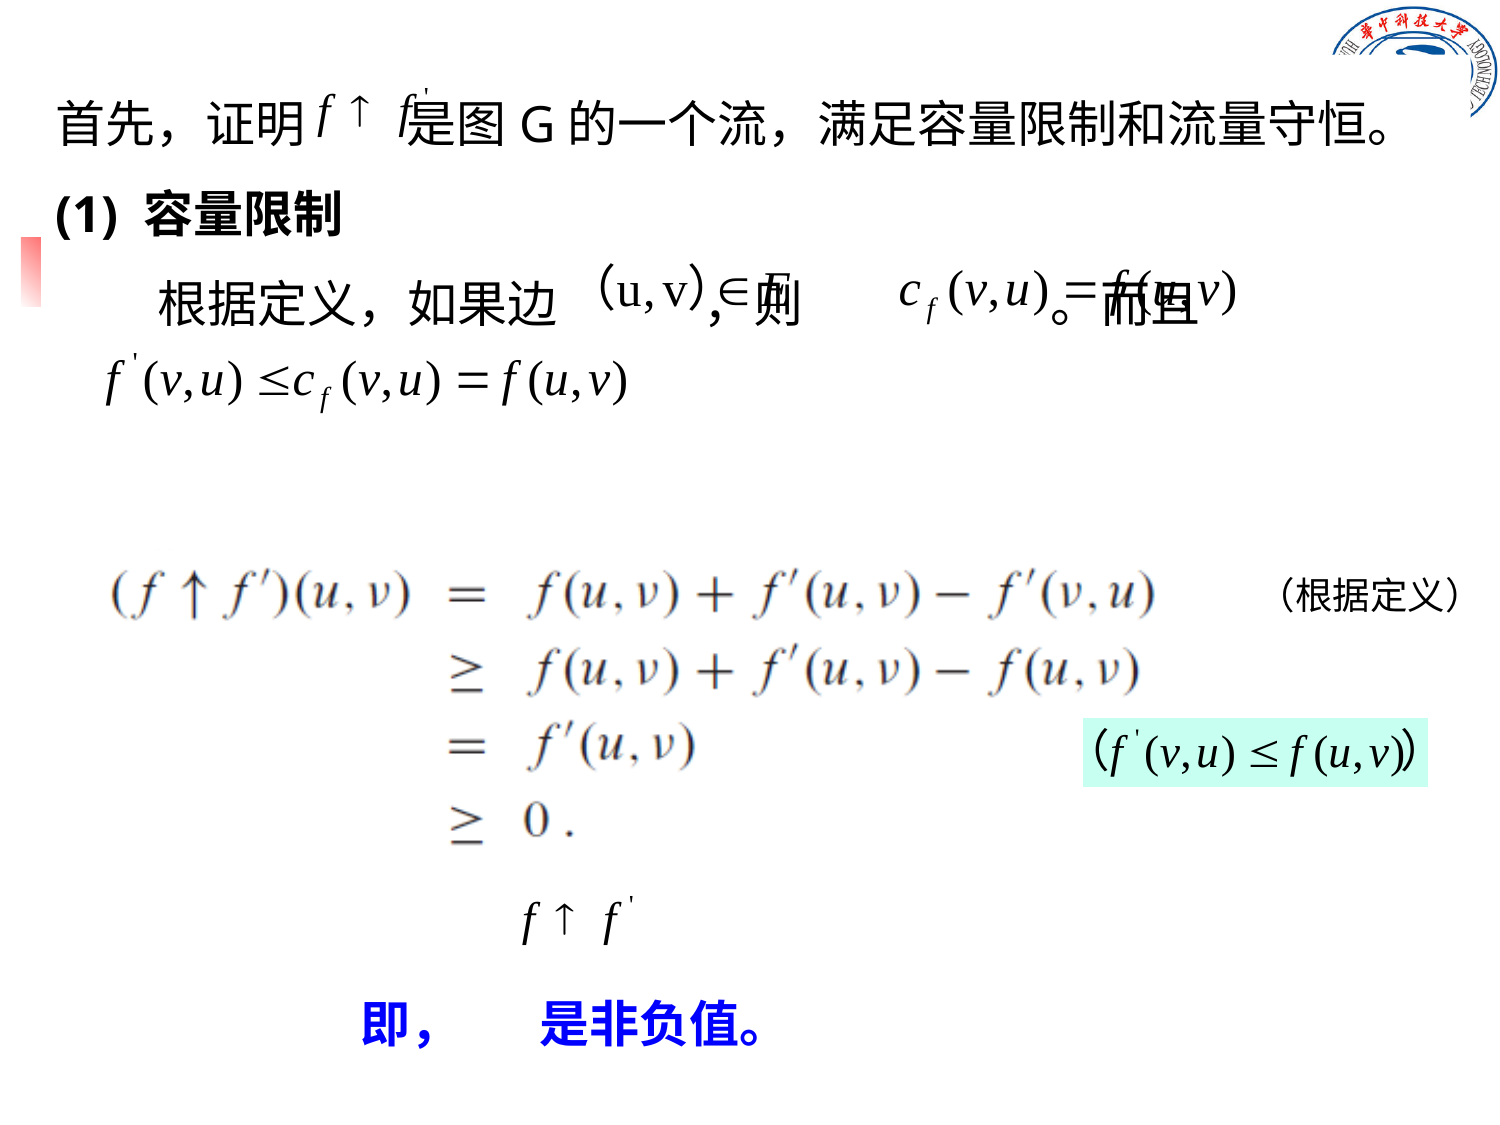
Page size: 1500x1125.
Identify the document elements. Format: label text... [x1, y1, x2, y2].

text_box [587, 256, 804, 328]
picture [1328, 5, 1498, 135]
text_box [88, 341, 638, 425]
text_box 首先，证明 是图G的一个流，满足容量限制和流量守恒。 (1) 容量限制 根据定义，如果边 ，则 。而且 因此, 即， 是非负值。 [41, 54, 1471, 1125]
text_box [891, 255, 1245, 336]
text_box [301, 76, 435, 148]
text_box （根据定义） [1242, 564, 1500, 625]
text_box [1083, 718, 1429, 787]
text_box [505, 884, 640, 956]
picture [90, 550, 1186, 858]
